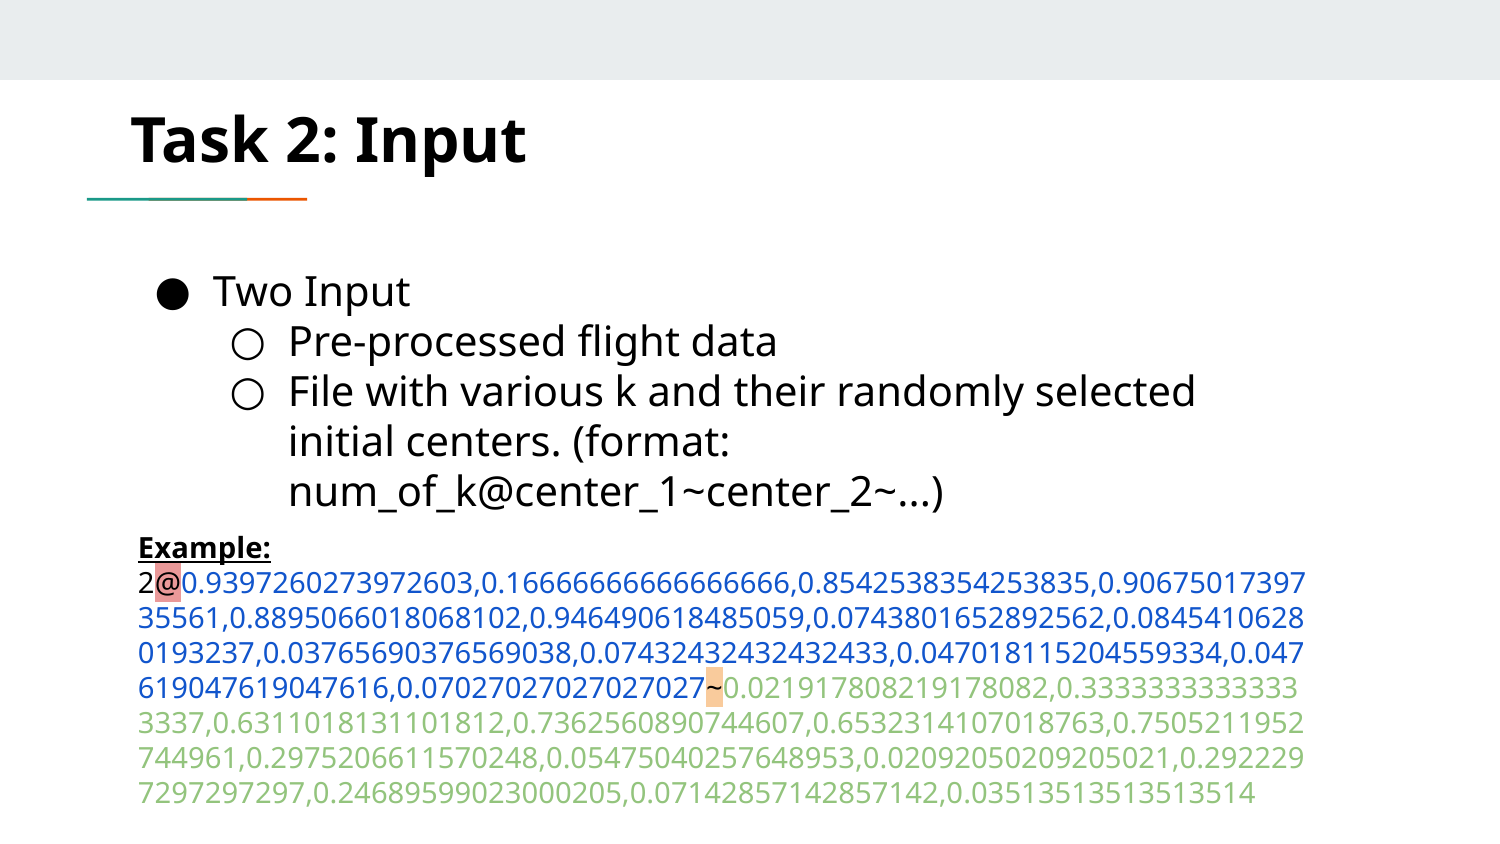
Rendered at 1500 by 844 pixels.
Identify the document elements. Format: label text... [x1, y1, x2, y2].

text_box Two Input Pre-processed flight data File with various k and their randomly selected initial centers. (format: num_of_k@center_1~center_2~...) Example: 2@0.9397260273972603,0.16666666666666666,0.8542538354253835,0.9067501739735561,0.8895066018068102,0.946490618485059,0.0743801652892562,0.08454106280193237,0.03765690376569038,0.07432432432432433,0.047018115204559334,0.047619047619047616,0.07027027027027027~0.021917808219178082,0.33333333333333337,0.6311018131101812,0.7362560890744607,0.6532314107018763,0.7505211952744961,0.2975206611570248,0.05475040257648953,0.02092050209205021,0.2922297297297297,0.24689599023000205,0.07142857142857142,0.03513513513513514 [122, 249, 1326, 808]
text_box Task 2: Input [115, 85, 708, 204]
